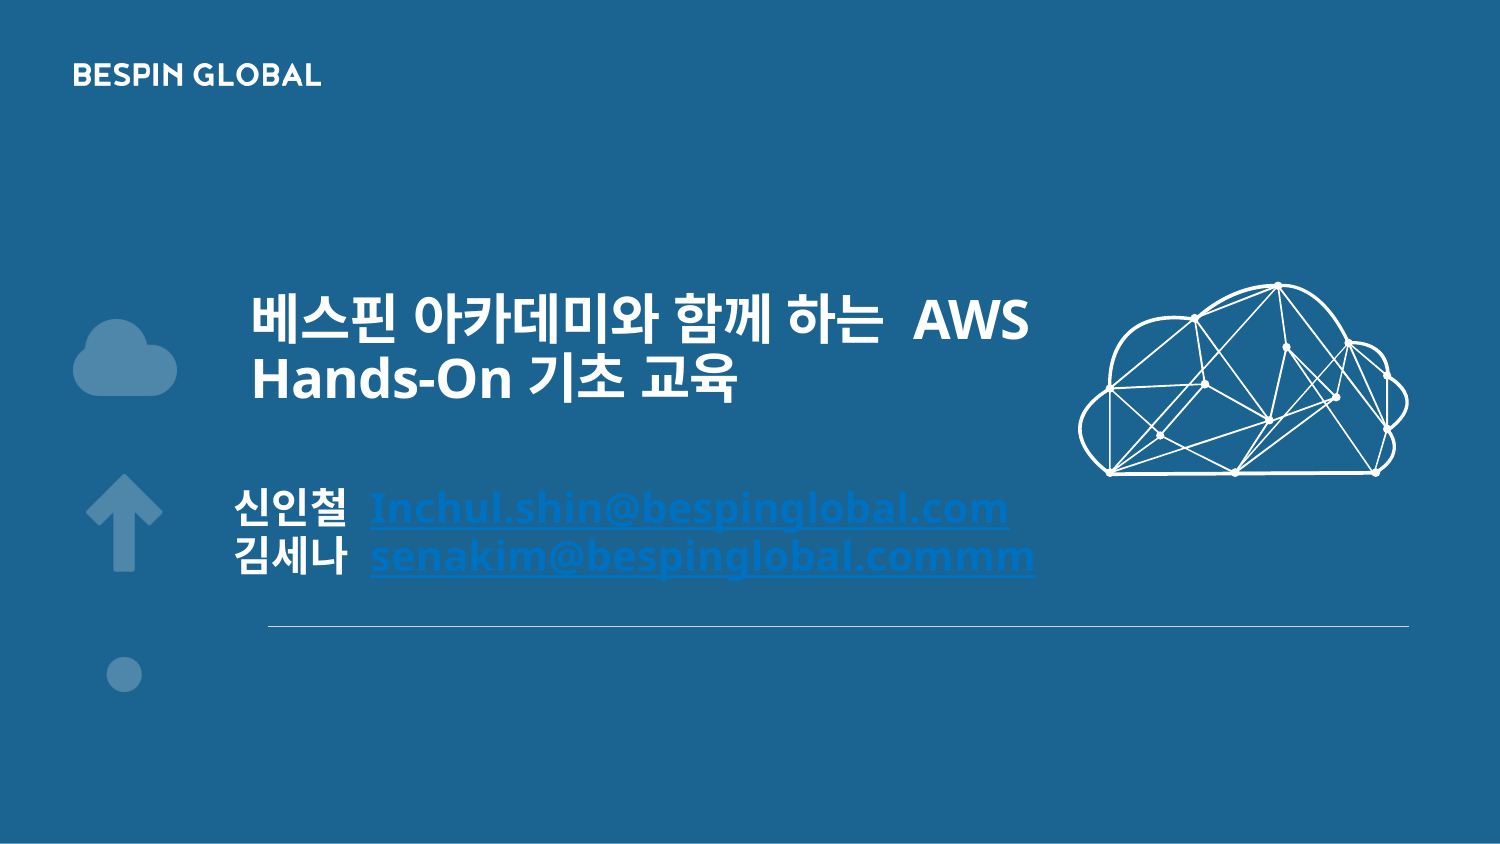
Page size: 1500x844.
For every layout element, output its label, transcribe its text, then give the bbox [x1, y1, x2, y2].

picture [74, 63, 321, 86]
picture [73, 319, 177, 693]
title 베스핀 아카데미와 함께 하는 AWS Hands-On기초 교육 [250, 284, 1063, 417]
text_box 신인철 Inchul.shin@bespinglobal.com 김세나 senakim@bespinglobal.commm [233, 491, 1037, 595]
